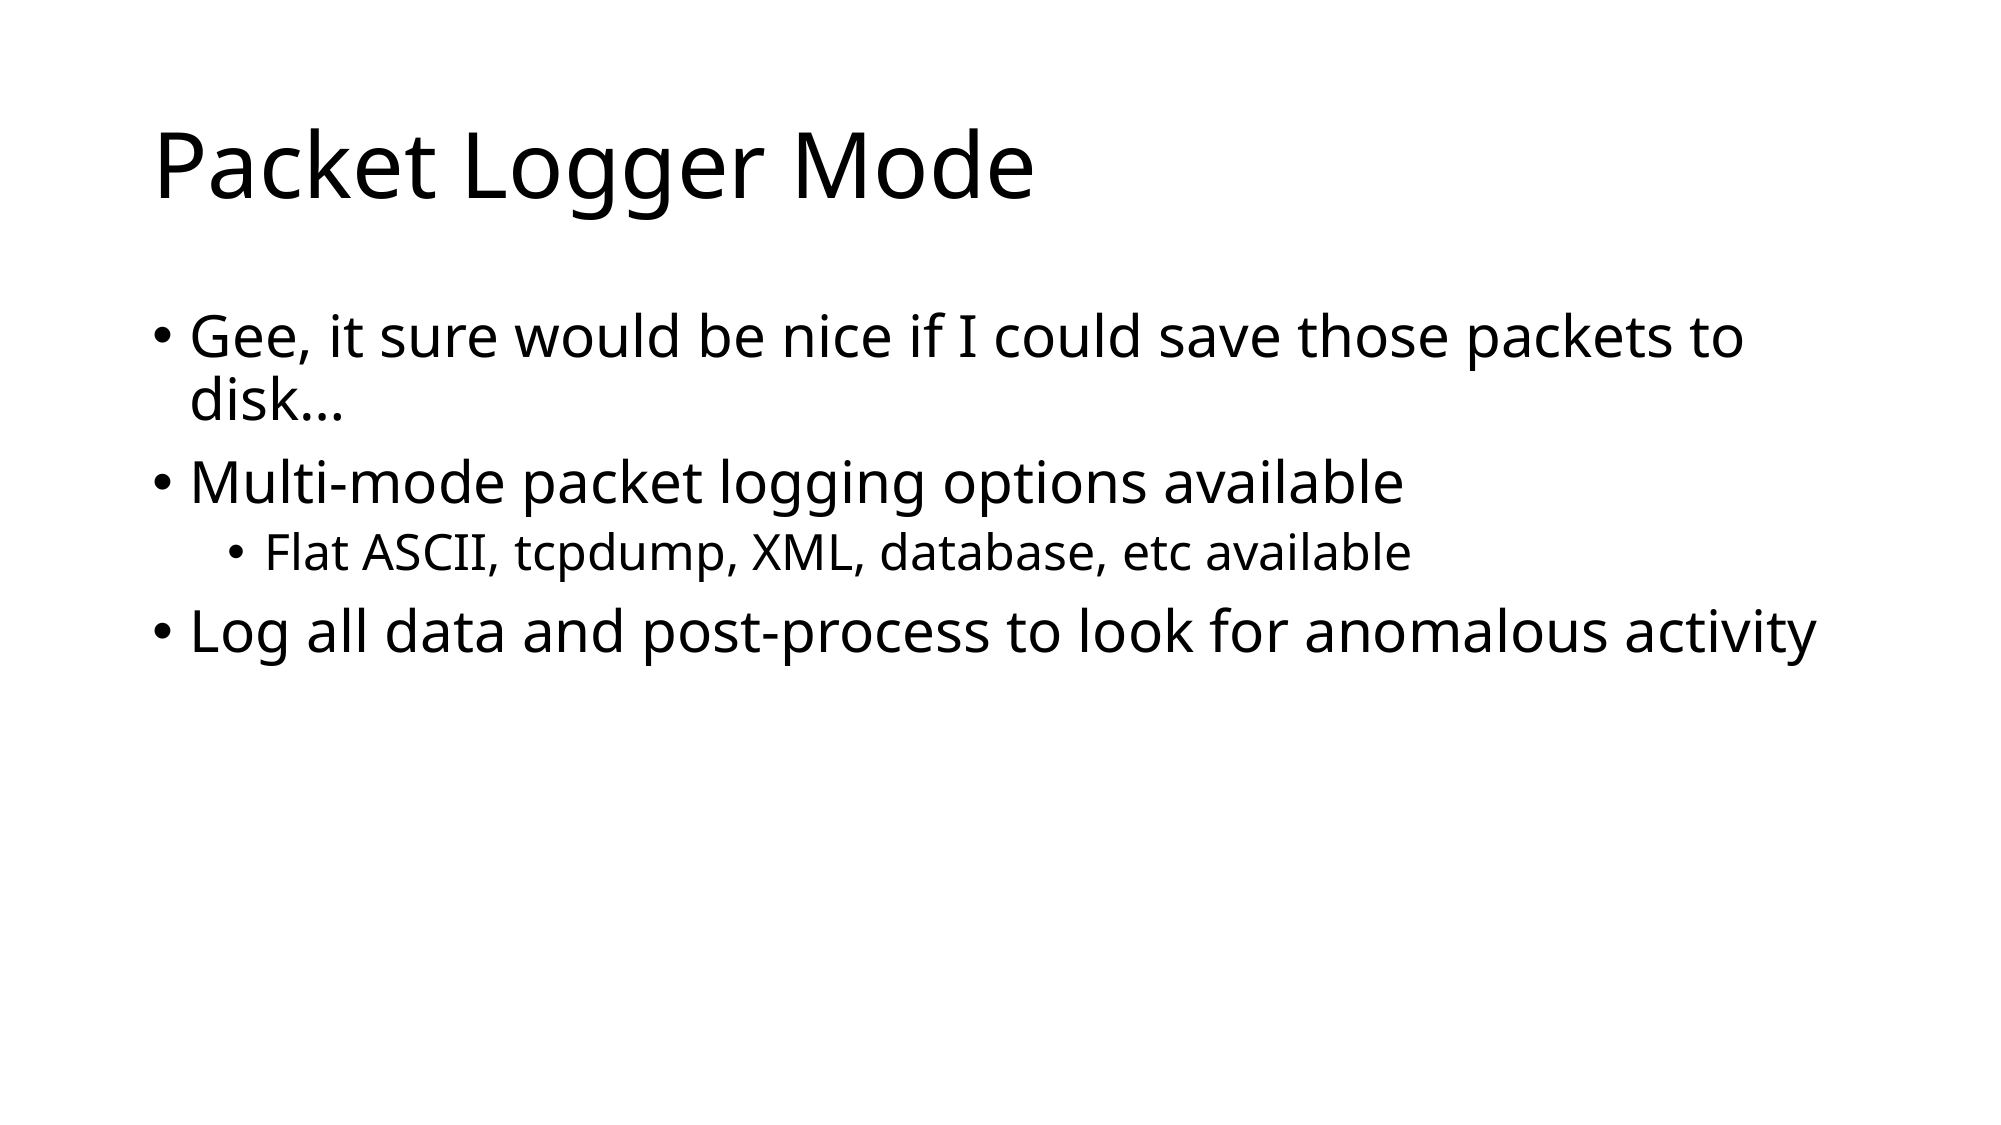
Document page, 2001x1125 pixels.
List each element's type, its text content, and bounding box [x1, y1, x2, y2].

list Gee, it sure would be nice if I could save those packets to disk… Multi-mode packet logging options available Flat ASCII, tcpdump, XML, database, etc available Log all data and post-process to look for anomalous activity [137, 299, 1863, 1014]
title Packet Logger Mode [137, 59, 1863, 278]
